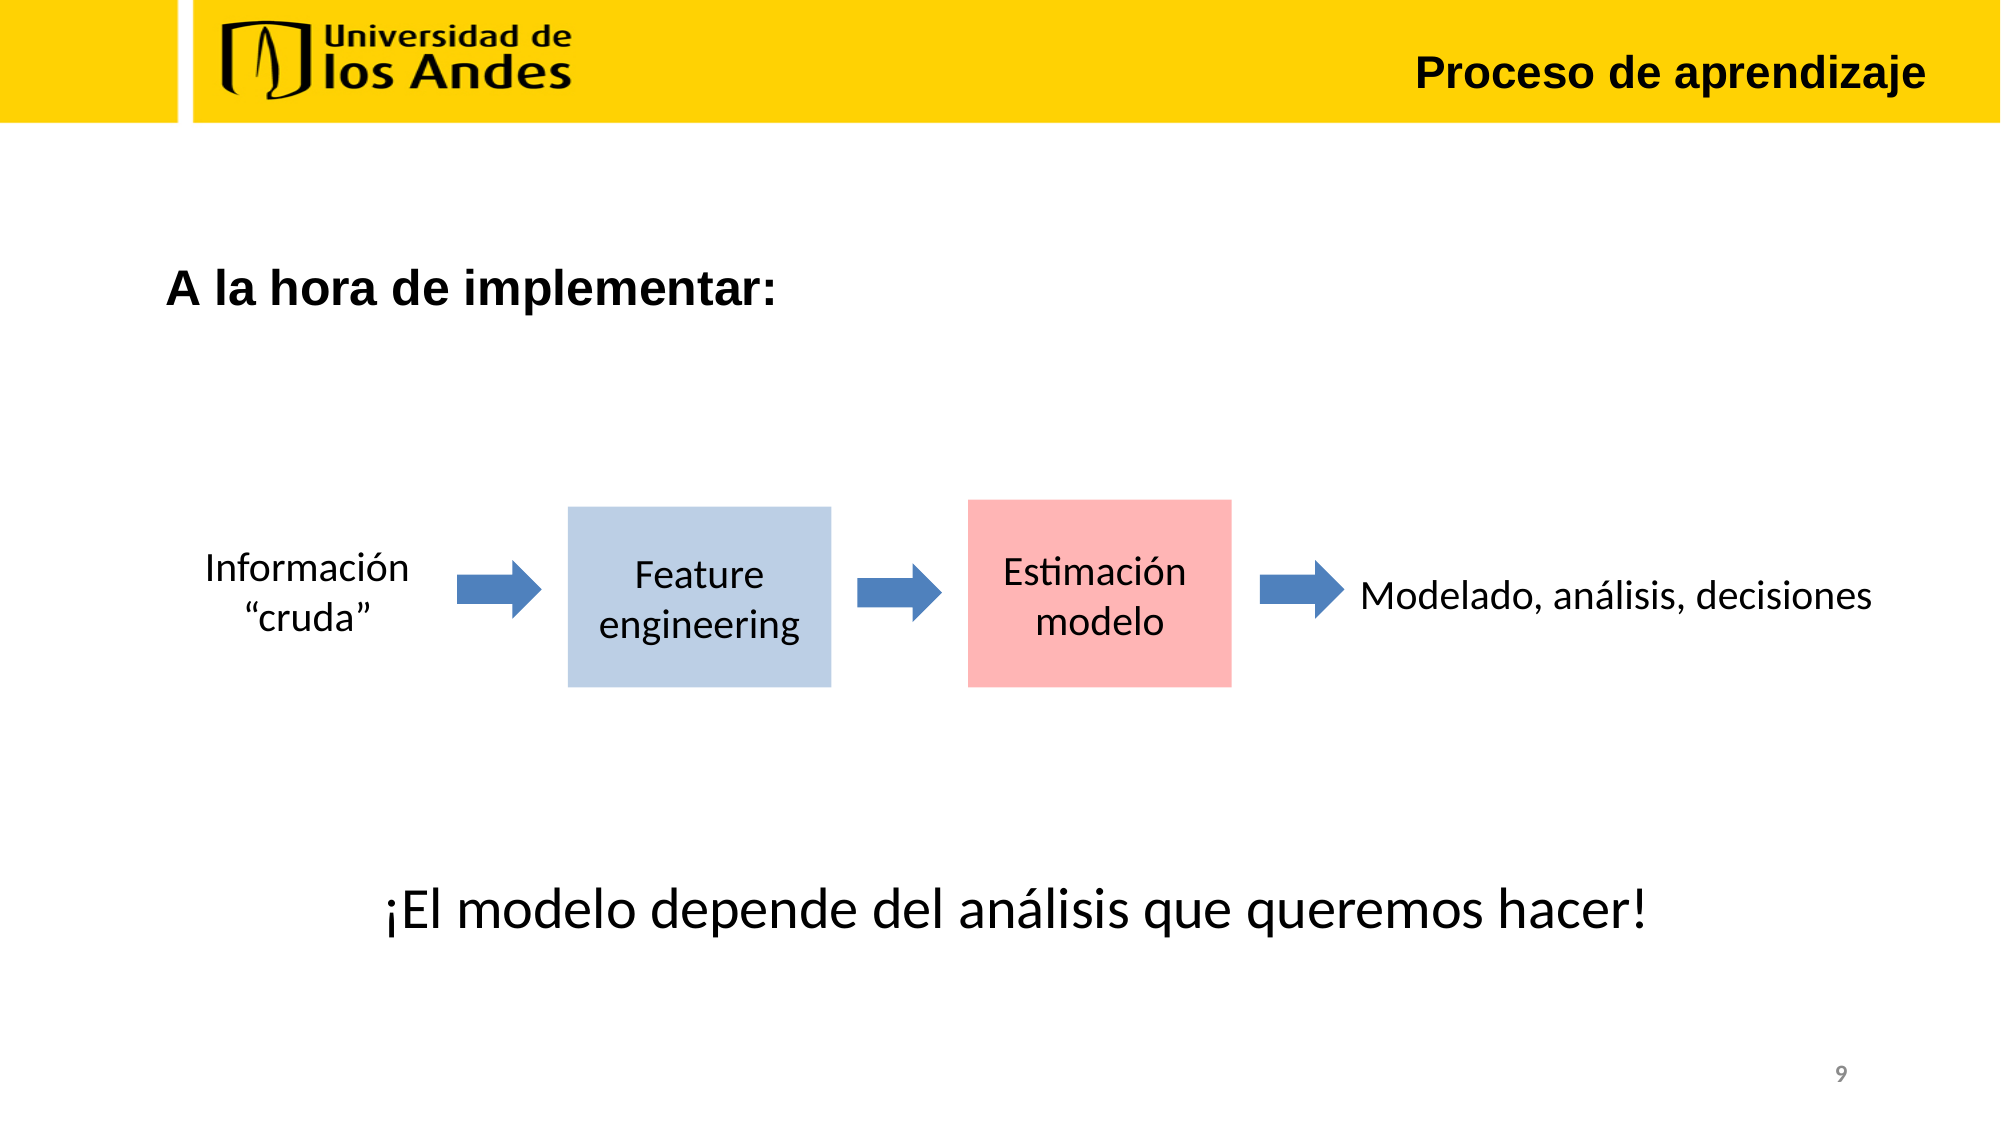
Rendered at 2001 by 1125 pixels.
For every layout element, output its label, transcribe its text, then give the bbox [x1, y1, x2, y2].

text_box A la hora de implementar: [151, 248, 808, 323]
text_box [455, 558, 544, 621]
slide_number 9 [1412, 1042, 1863, 1103]
picture [0, 0, 2001, 1125]
text_box Proceso de aprendizaje [658, 21, 1942, 119]
text_box Estimación modelo [966, 498, 1234, 689]
text_box Feature engineering [566, 504, 833, 690]
text_box ¡El modelo depende del análisis que queremos hacer! [367, 862, 1666, 948]
text_box [855, 561, 945, 624]
text_box Información “cruda” [174, 497, 441, 682]
text_box [1257, 558, 1337, 621]
text_box Modelado, análisis, decisiones [1337, 497, 1896, 689]
